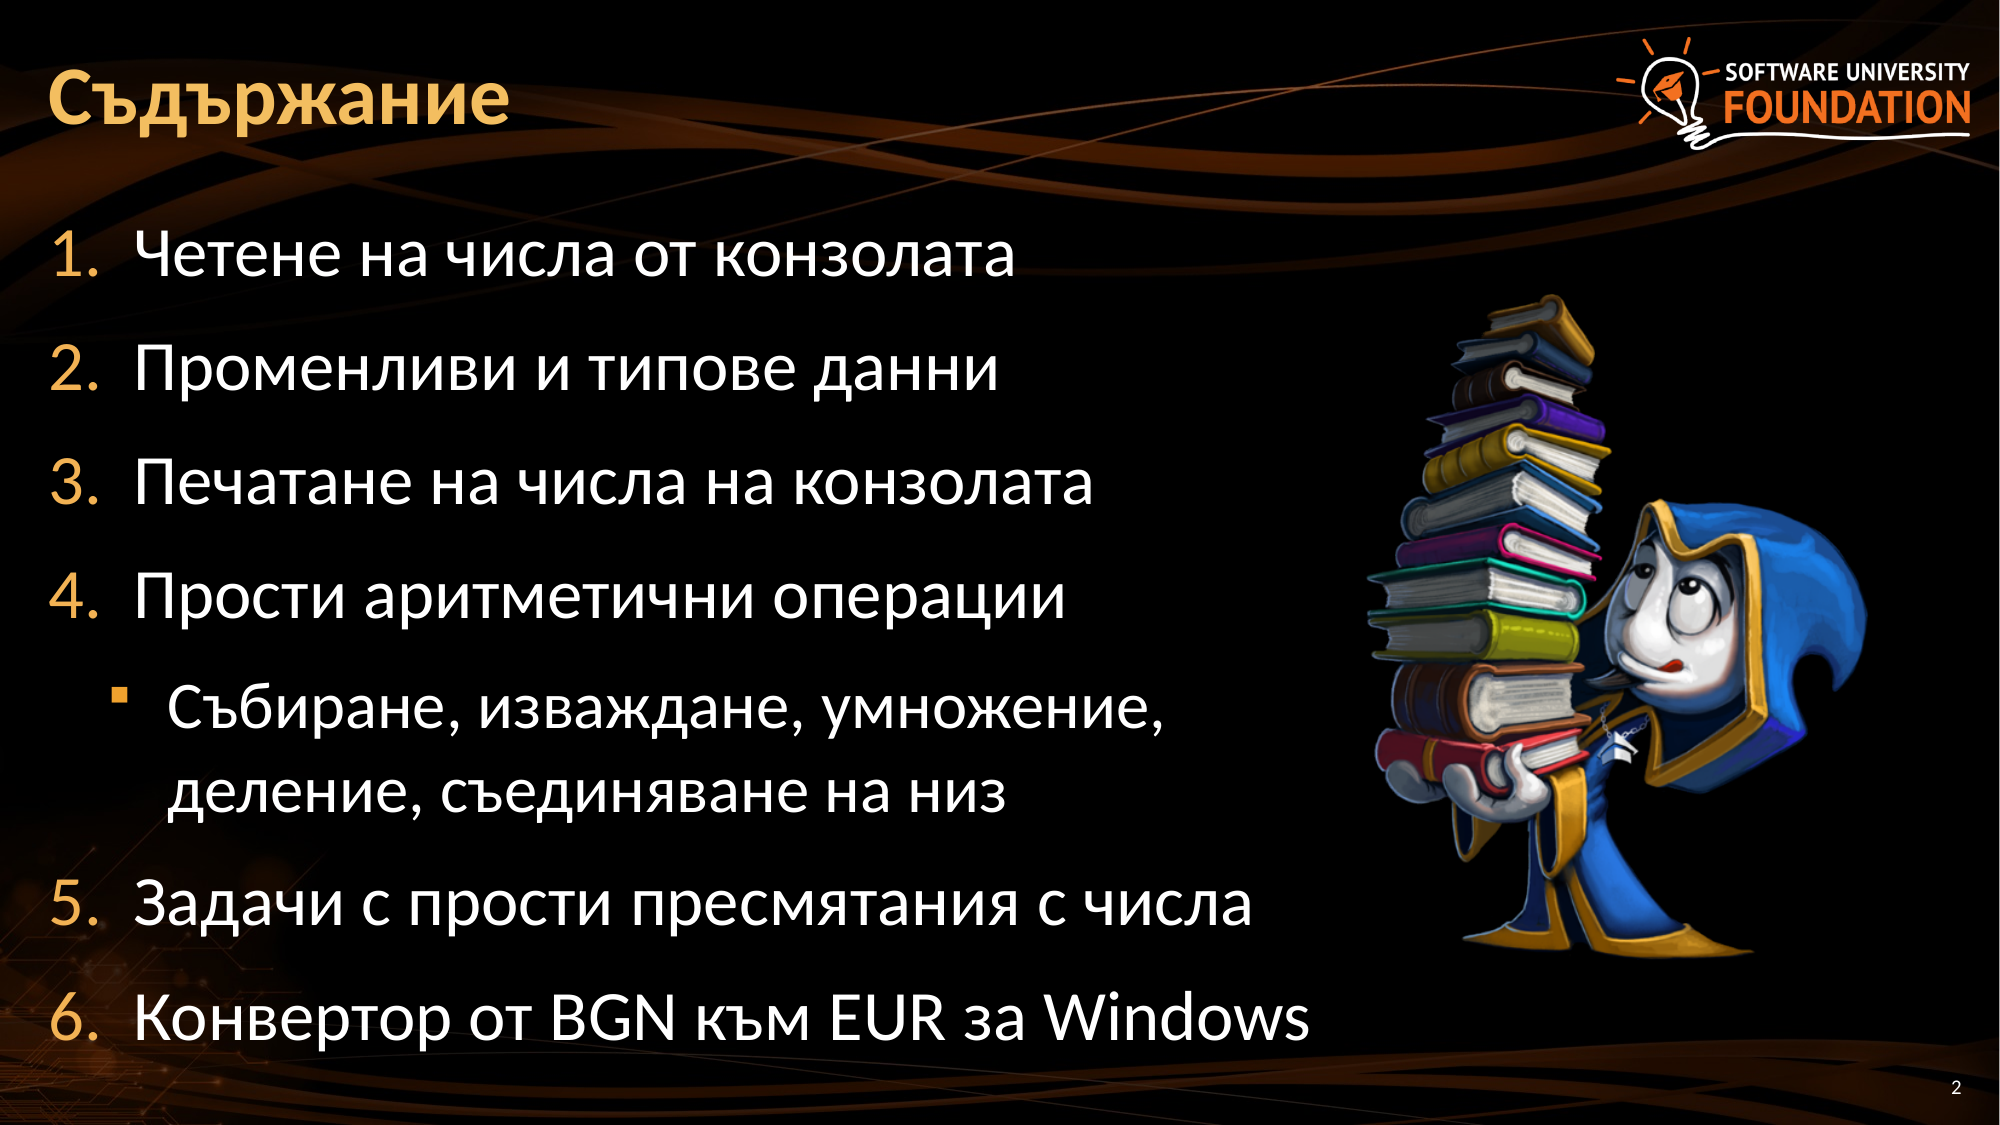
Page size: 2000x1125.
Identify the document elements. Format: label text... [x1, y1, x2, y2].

list Четене на числа от конзолата Променливи и типове данни Печатане на числа на конзолата Прости аритметични операции Събиране, изваждане, умножение, деление, съединяване на низ Задачи с прости пресмятания с числа Конвертор от BGN към EUR за Windows [31, 195, 1360, 1103]
title Съдържание [30, 6, 1602, 189]
picture [0, 0, 2000, 1125]
slide_number 2 [1897, 1070, 1968, 1103]
